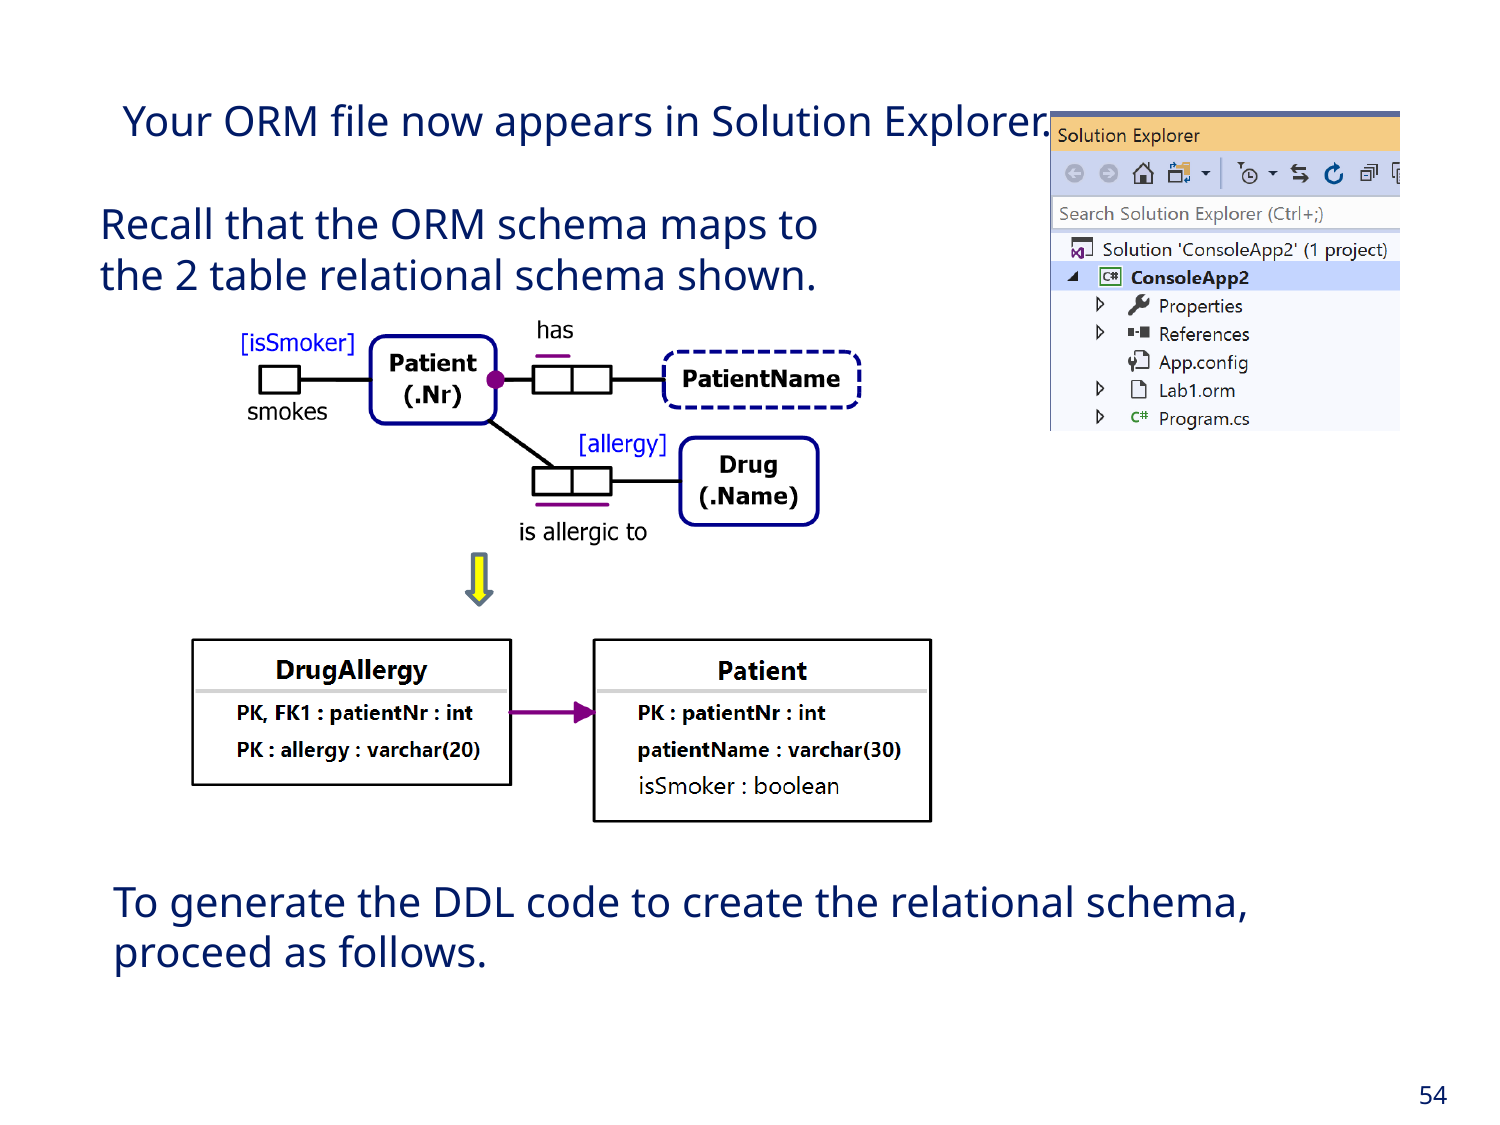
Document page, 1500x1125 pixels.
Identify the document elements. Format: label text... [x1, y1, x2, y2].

text_box Recall that the ORM schema maps to the 2 table relational schema shown. [85, 190, 845, 306]
text_box Your ORM file now appears in Solution Explorer. [107, 86, 1078, 152]
text_box To generate the DDL code to create the relational schema, proceed as follows. [98, 868, 1264, 984]
picture [1049, 110, 1401, 432]
picture [187, 627, 938, 828]
picture [237, 314, 872, 547]
text_box [464, 554, 494, 607]
slide_number 54 [1112, 1071, 1463, 1125]
